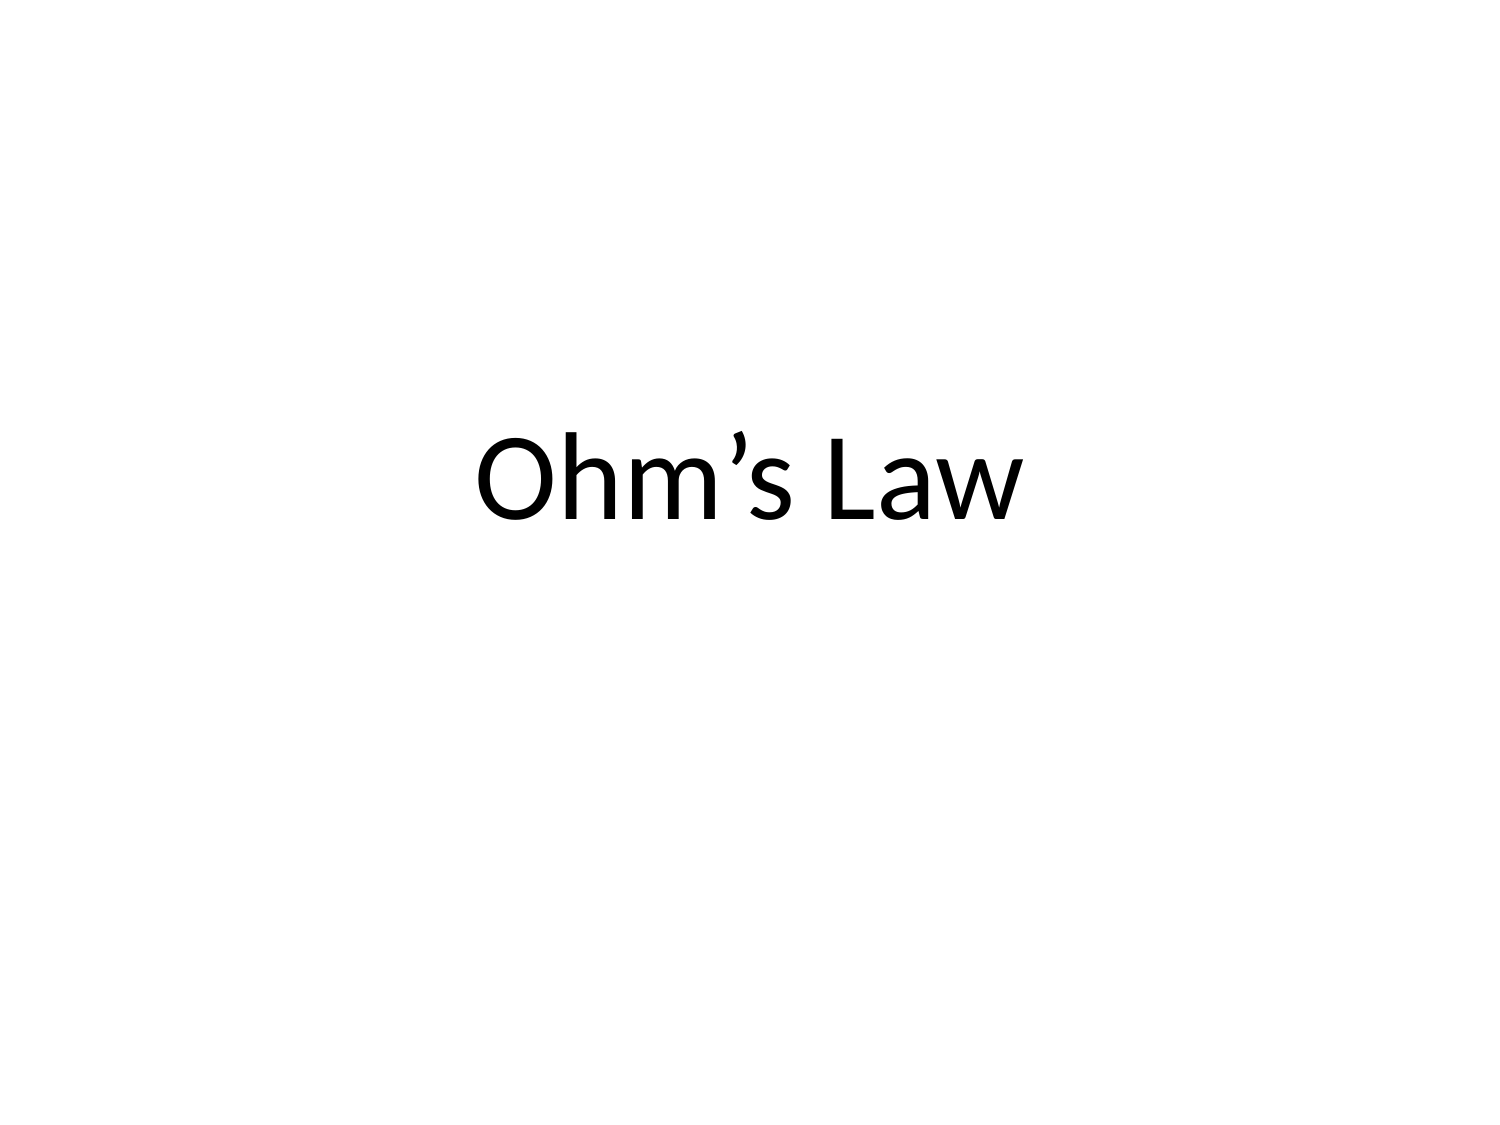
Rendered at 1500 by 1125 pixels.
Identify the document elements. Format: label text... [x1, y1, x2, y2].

title Ohm’s Law [112, 349, 1388, 591]
